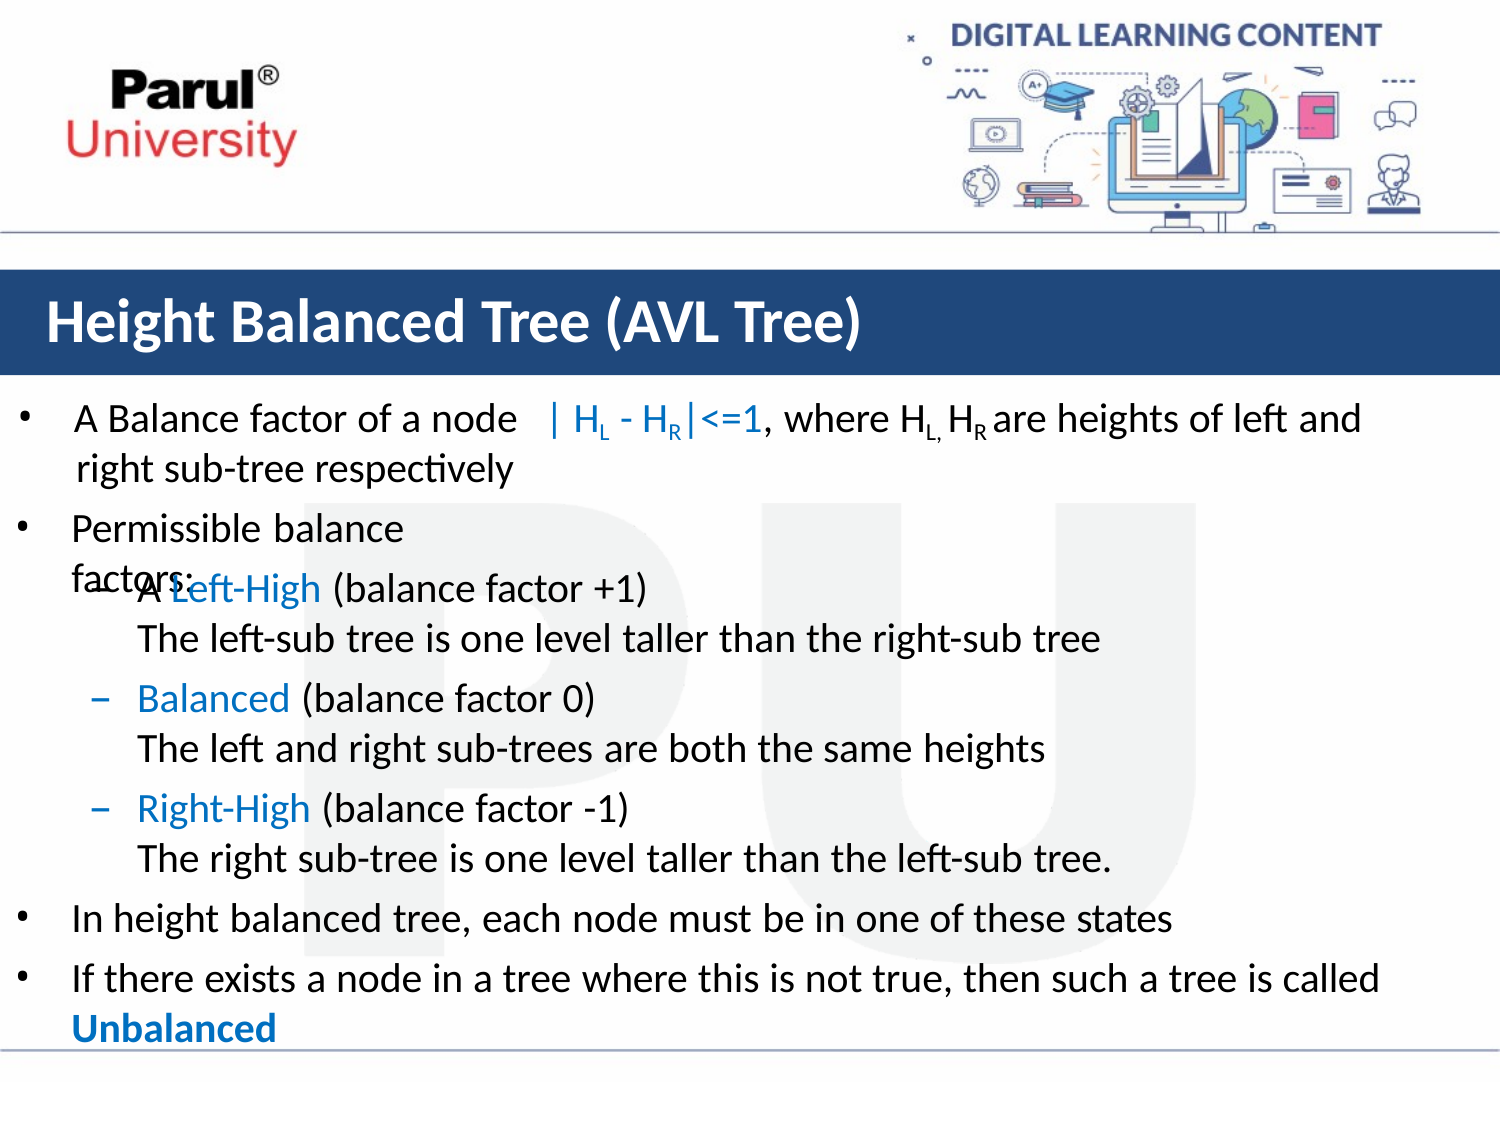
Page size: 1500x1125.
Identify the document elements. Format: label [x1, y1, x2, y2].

text_box [0, 0, 1500, 1083]
